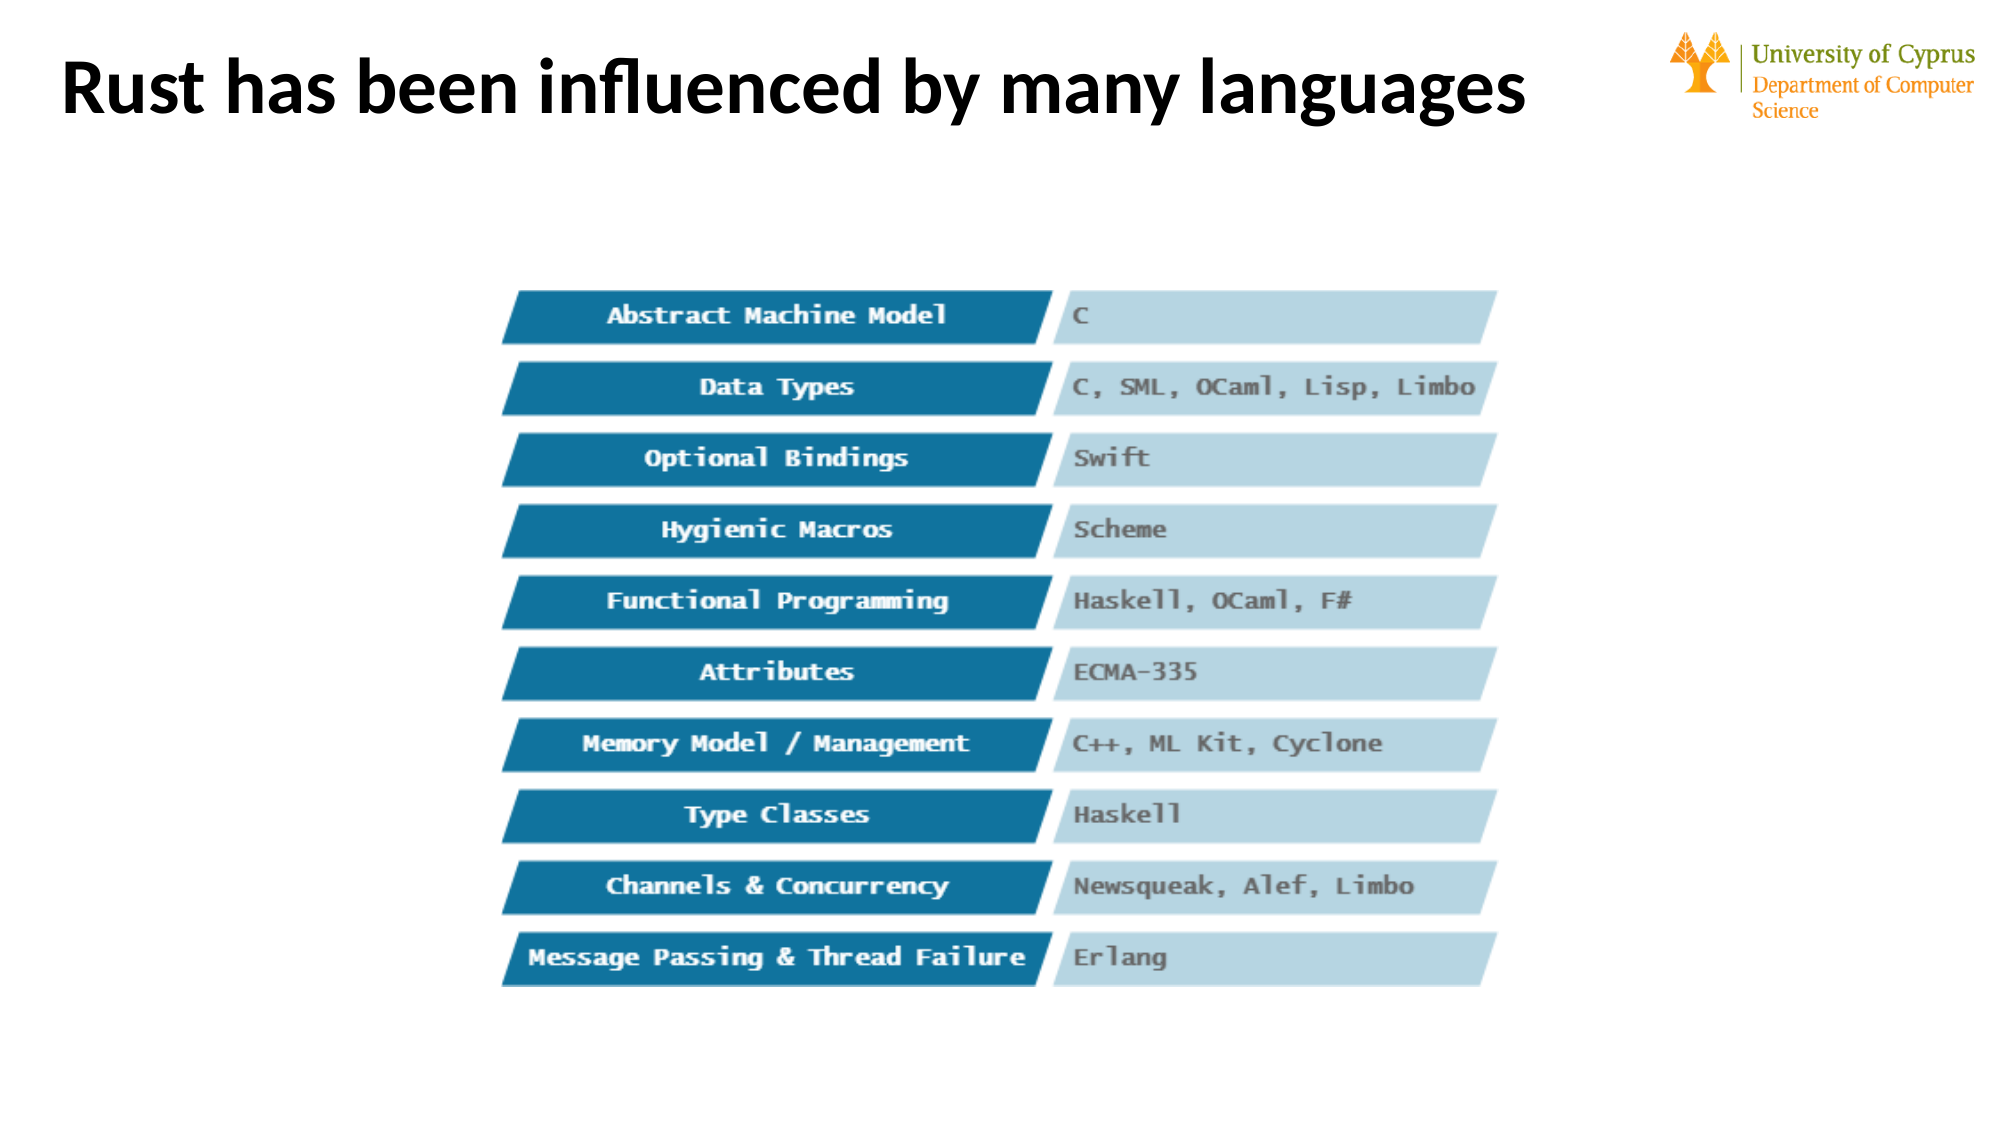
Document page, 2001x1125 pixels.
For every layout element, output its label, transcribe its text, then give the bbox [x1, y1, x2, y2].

picture [1667, 17, 1979, 138]
list Rust has been influenced by many languages [46, 37, 1961, 173]
picture [501, 290, 1499, 987]
